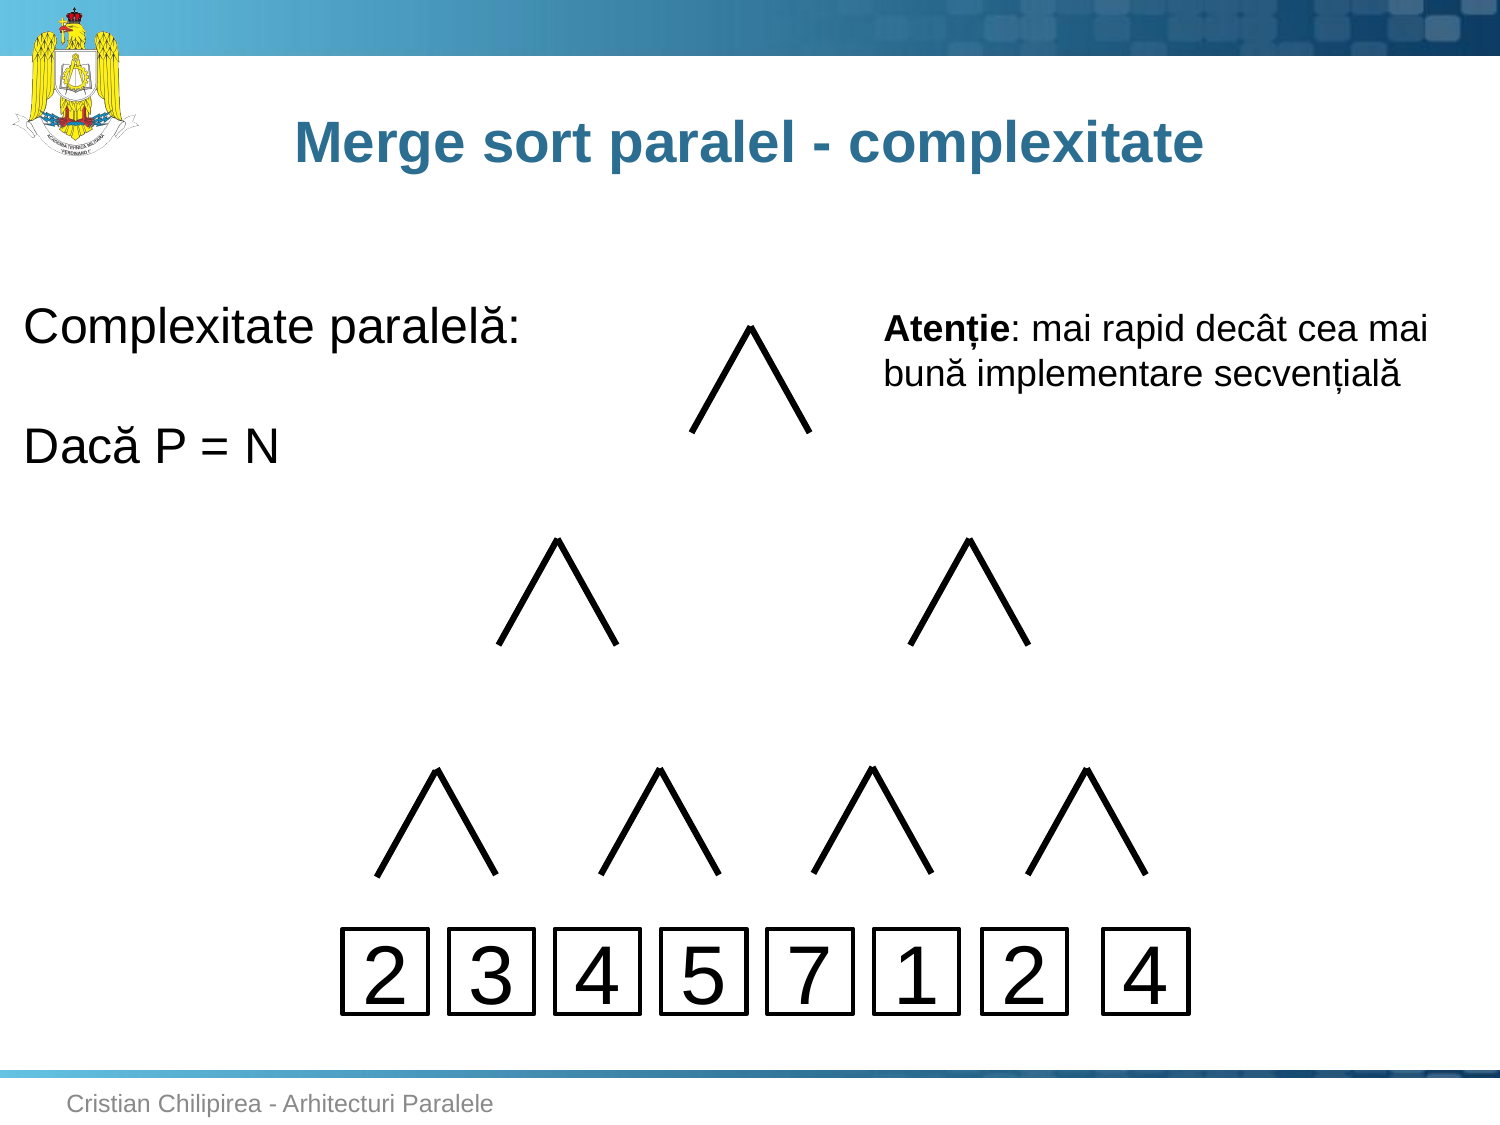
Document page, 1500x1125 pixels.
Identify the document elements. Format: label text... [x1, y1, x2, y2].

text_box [557, 538, 617, 646]
text_box 7 [765, 927, 855, 1016]
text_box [691, 326, 748, 433]
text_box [1027, 768, 1084, 875]
text_box 1 [872, 927, 961, 1016]
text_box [872, 766, 932, 874]
text_box 4 [1101, 927, 1191, 1016]
picture [0, 0, 1500, 156]
text_box 5 [659, 927, 749, 1016]
picture [0, 1070, 1500, 1078]
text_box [376, 770, 433, 878]
text_box 2 [980, 927, 1069, 1016]
text_box 2 [340, 927, 430, 1016]
text_box Atenție: mai rapid decât cea mai bună implementare secvențială [868, 296, 1500, 402]
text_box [436, 768, 497, 875]
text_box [600, 768, 657, 875]
text_box 4 [553, 927, 642, 1016]
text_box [750, 326, 810, 433]
text_box 3 [447, 927, 536, 1016]
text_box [813, 766, 872, 874]
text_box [1086, 768, 1146, 875]
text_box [909, 538, 968, 646]
title Merge sort paralel - complexitate [51, 102, 1449, 178]
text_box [498, 538, 557, 646]
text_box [969, 538, 1029, 646]
footer Cristian Chilipirea - Arhitecturi Paralele [51, 1083, 1157, 1125]
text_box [659, 768, 720, 875]
